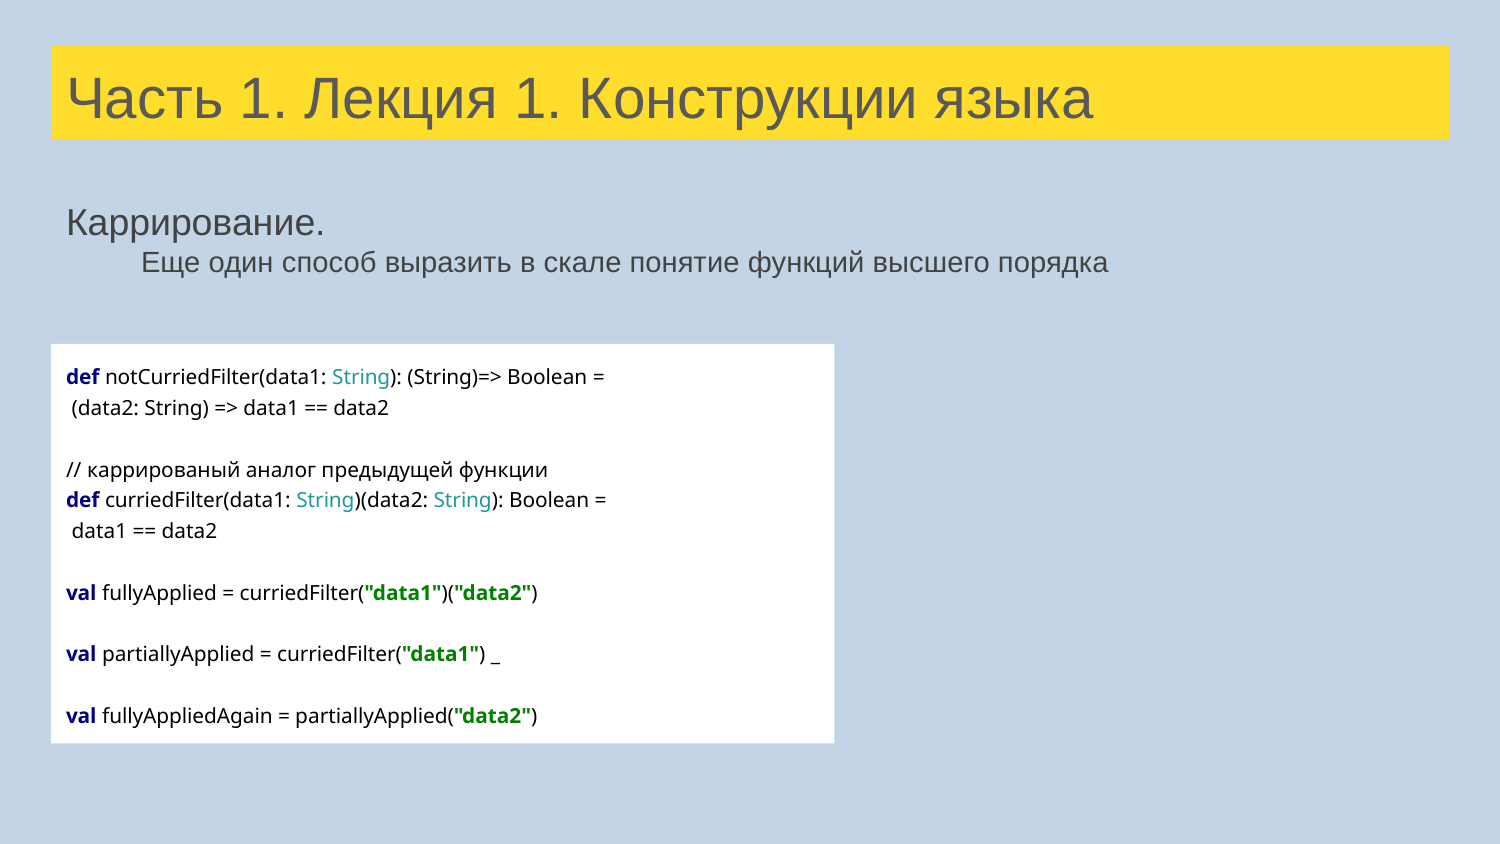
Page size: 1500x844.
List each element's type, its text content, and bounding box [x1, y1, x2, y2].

title Часть 1. Лекция 1. Конструкции языка [51, 45, 1449, 140]
text_box def notCurriedFilter(data1: String): (String)=> Boolean = (data2: String) => data1 == data2 // каррированый аналог предыдущей функции def curriedFilter(data1: String)(data2: String): Boolean = data1 == data2 val fullyApplied = curriedFilter("data1")("data2") val partiallyApplied = curriedFilter("data1") _ val fullyAppliedAgain = partiallyApplied("data2") [51, 343, 835, 744]
text_box Каррирование. Еще один способ выразить в скале понятие функций высшего порядка [51, 182, 1443, 246]
